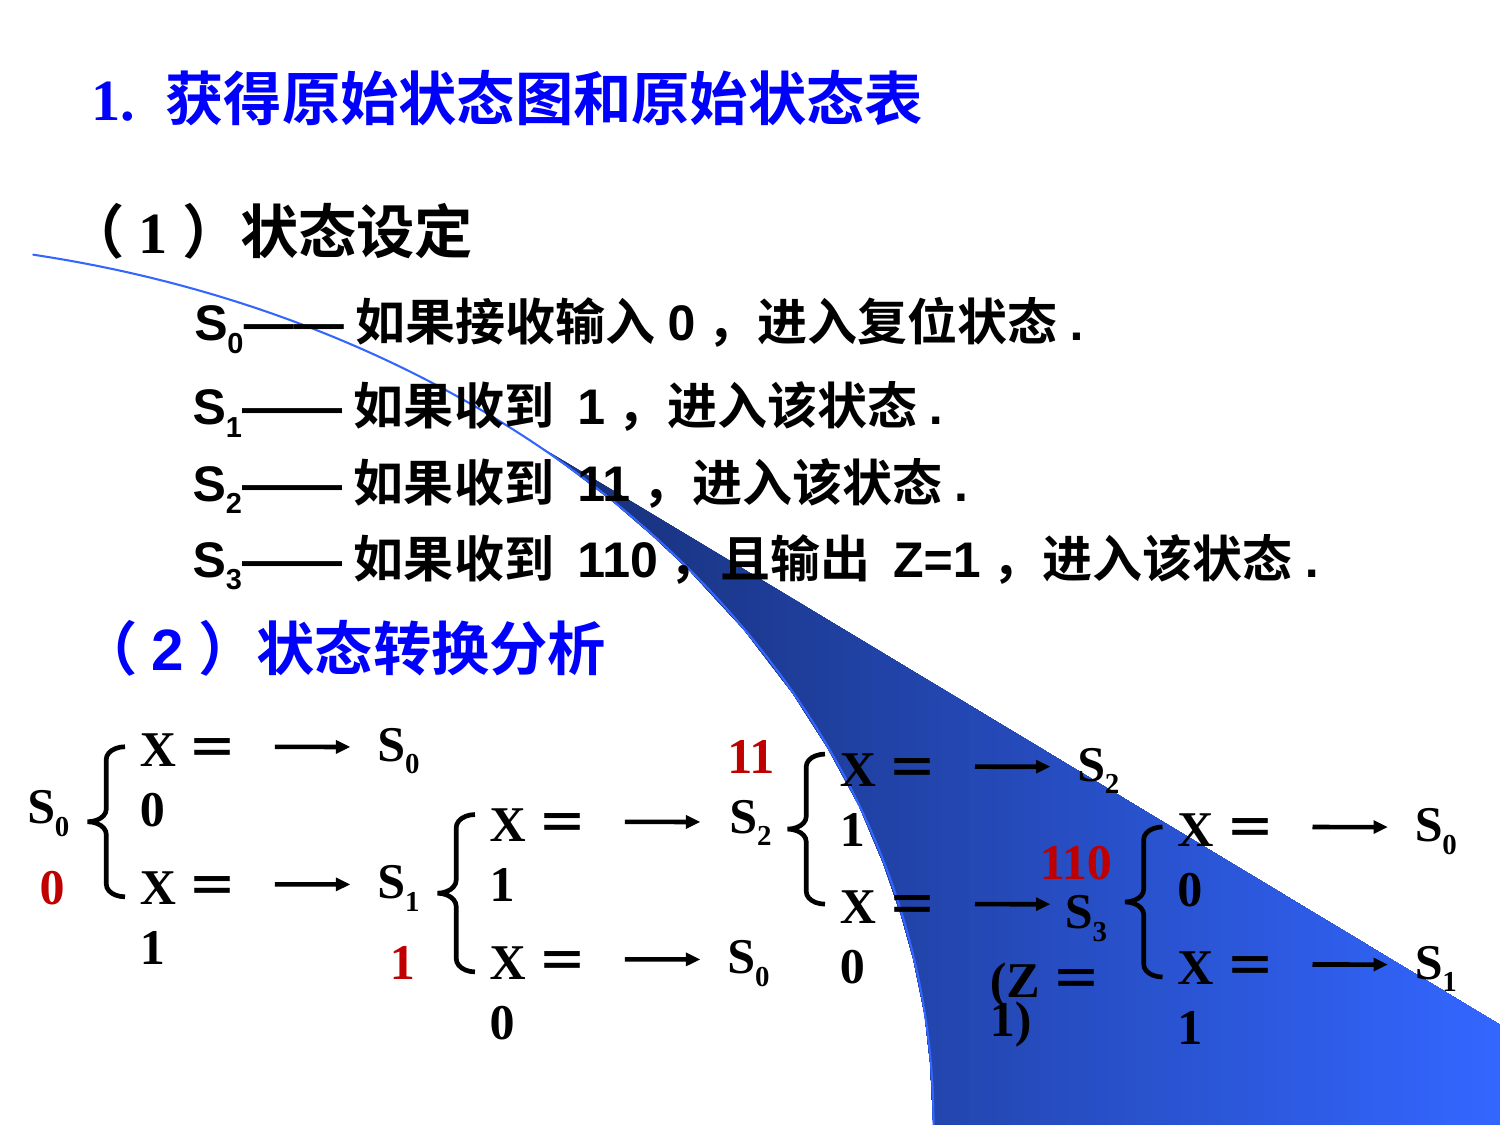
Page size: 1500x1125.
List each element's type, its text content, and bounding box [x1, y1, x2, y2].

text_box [12, 703, 1500, 1016]
text_box （2）状态转换分析 [64, 621, 1152, 689]
text_box （1）状态设定 S0——如果接收输入0，进入复位状态. S1——如果收到 1，进入该状态. S2——如果收到 11，进入该状态. S3——如果收到 110，且输出 Z=1，进入该状态. [51, 187, 1459, 595]
text_box 1. 获得原始状态图和原始状态表 [76, 54, 1296, 140]
